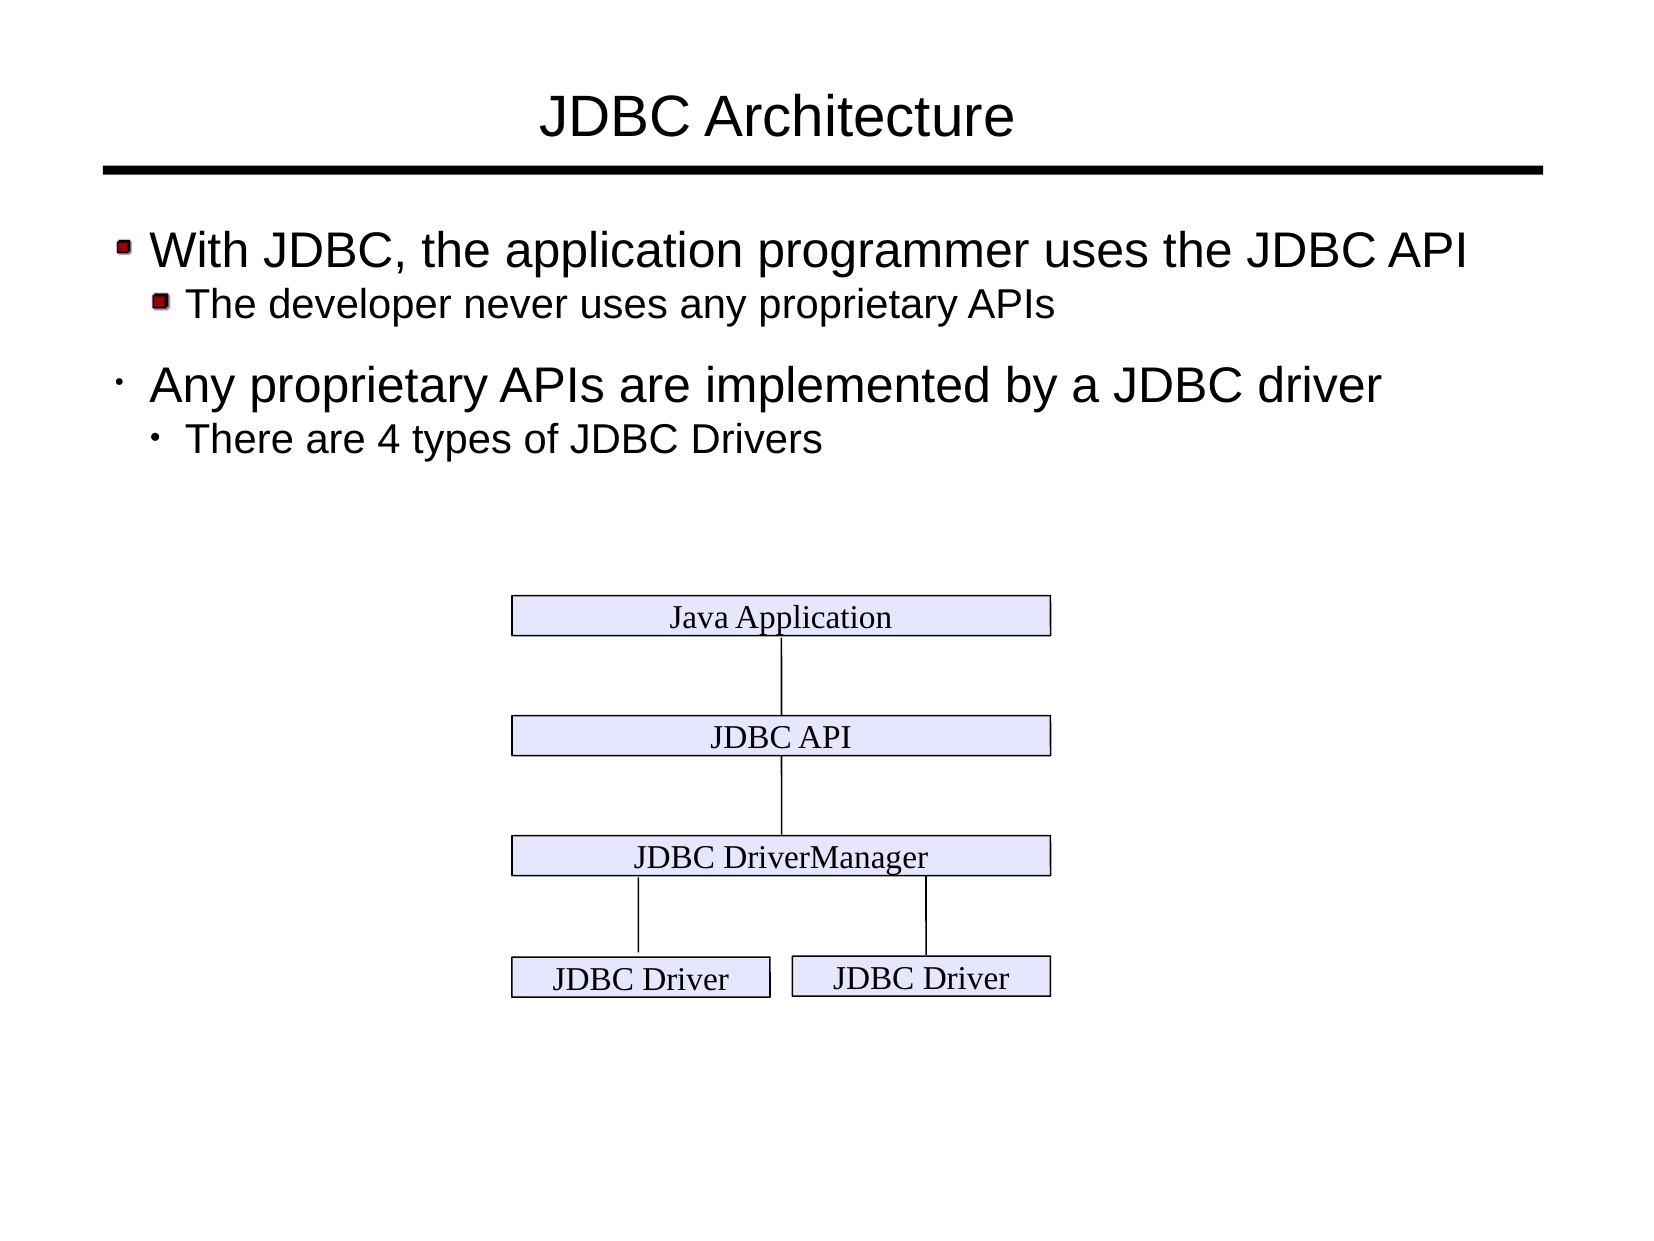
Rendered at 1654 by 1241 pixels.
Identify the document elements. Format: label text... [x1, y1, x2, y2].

text_box With JDBC, the application programmer uses the JDBC API The developer never uses any proprietary APIs Any proprietary APIs are implemented by a JDBC driver There are 4 types of JDBC Drivers [114, 217, 1537, 463]
text_box JDBC API [512, 715, 1051, 756]
picture [114, 237, 135, 258]
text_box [511, 936, 1051, 1017]
text_box JDBC DriverManager [512, 835, 1051, 876]
text_box JDBC Architecture [539, 78, 1396, 149]
text_box Java Application [512, 595, 1051, 636]
picture [149, 290, 174, 314]
